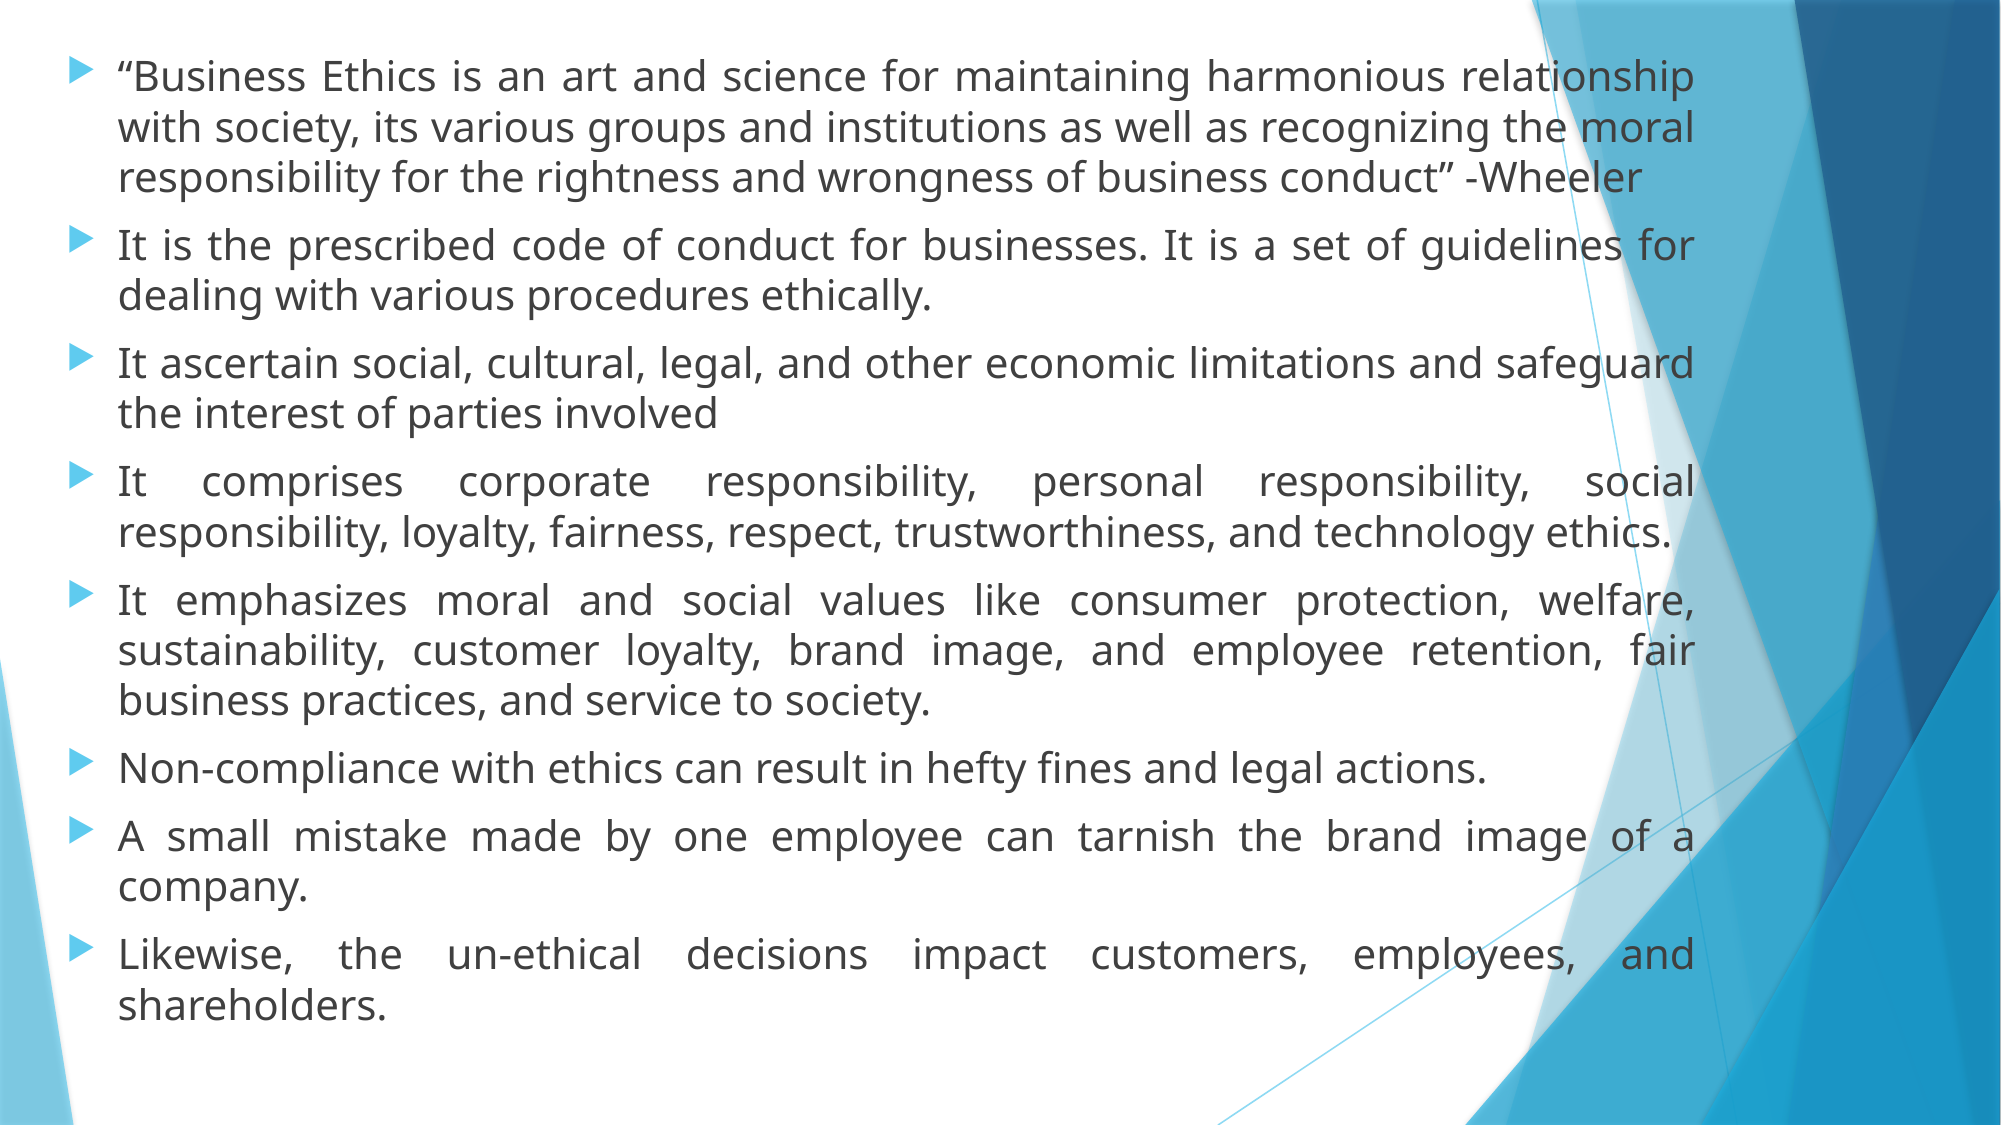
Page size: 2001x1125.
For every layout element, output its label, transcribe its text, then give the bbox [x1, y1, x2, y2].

list “Business Ethics is an art and science for maintaining harmonious relationship with society, its various groups and institutions as well as recognizing the moral responsibility for the rightness and wrongness of business conduct” -Wheeler It is the prescribed code of conduct for businesses. It is a set of guidelines for dealing with various procedures ethically. It ascertain social, cultural, legal, and other economic limitations and safeguard the interest of parties involved It comprises corporate responsibility, personal responsibility, social responsibility, loyalty, fairness, respect, trustworthiness, and technology ethics. It emphasizes moral and social values like consumer protection, welfare, sustainability, customer loyalty, brand image, and employee retention, fair business practices, and service to society. Non-compliance with ethics can result in hefty fines and legal actions. A small mistake made by one employee can tarnish the brand image of a company. Likewise, the un-ethical decisions impact customers, employees, and shareholders. [51, 42, 1711, 1074]
